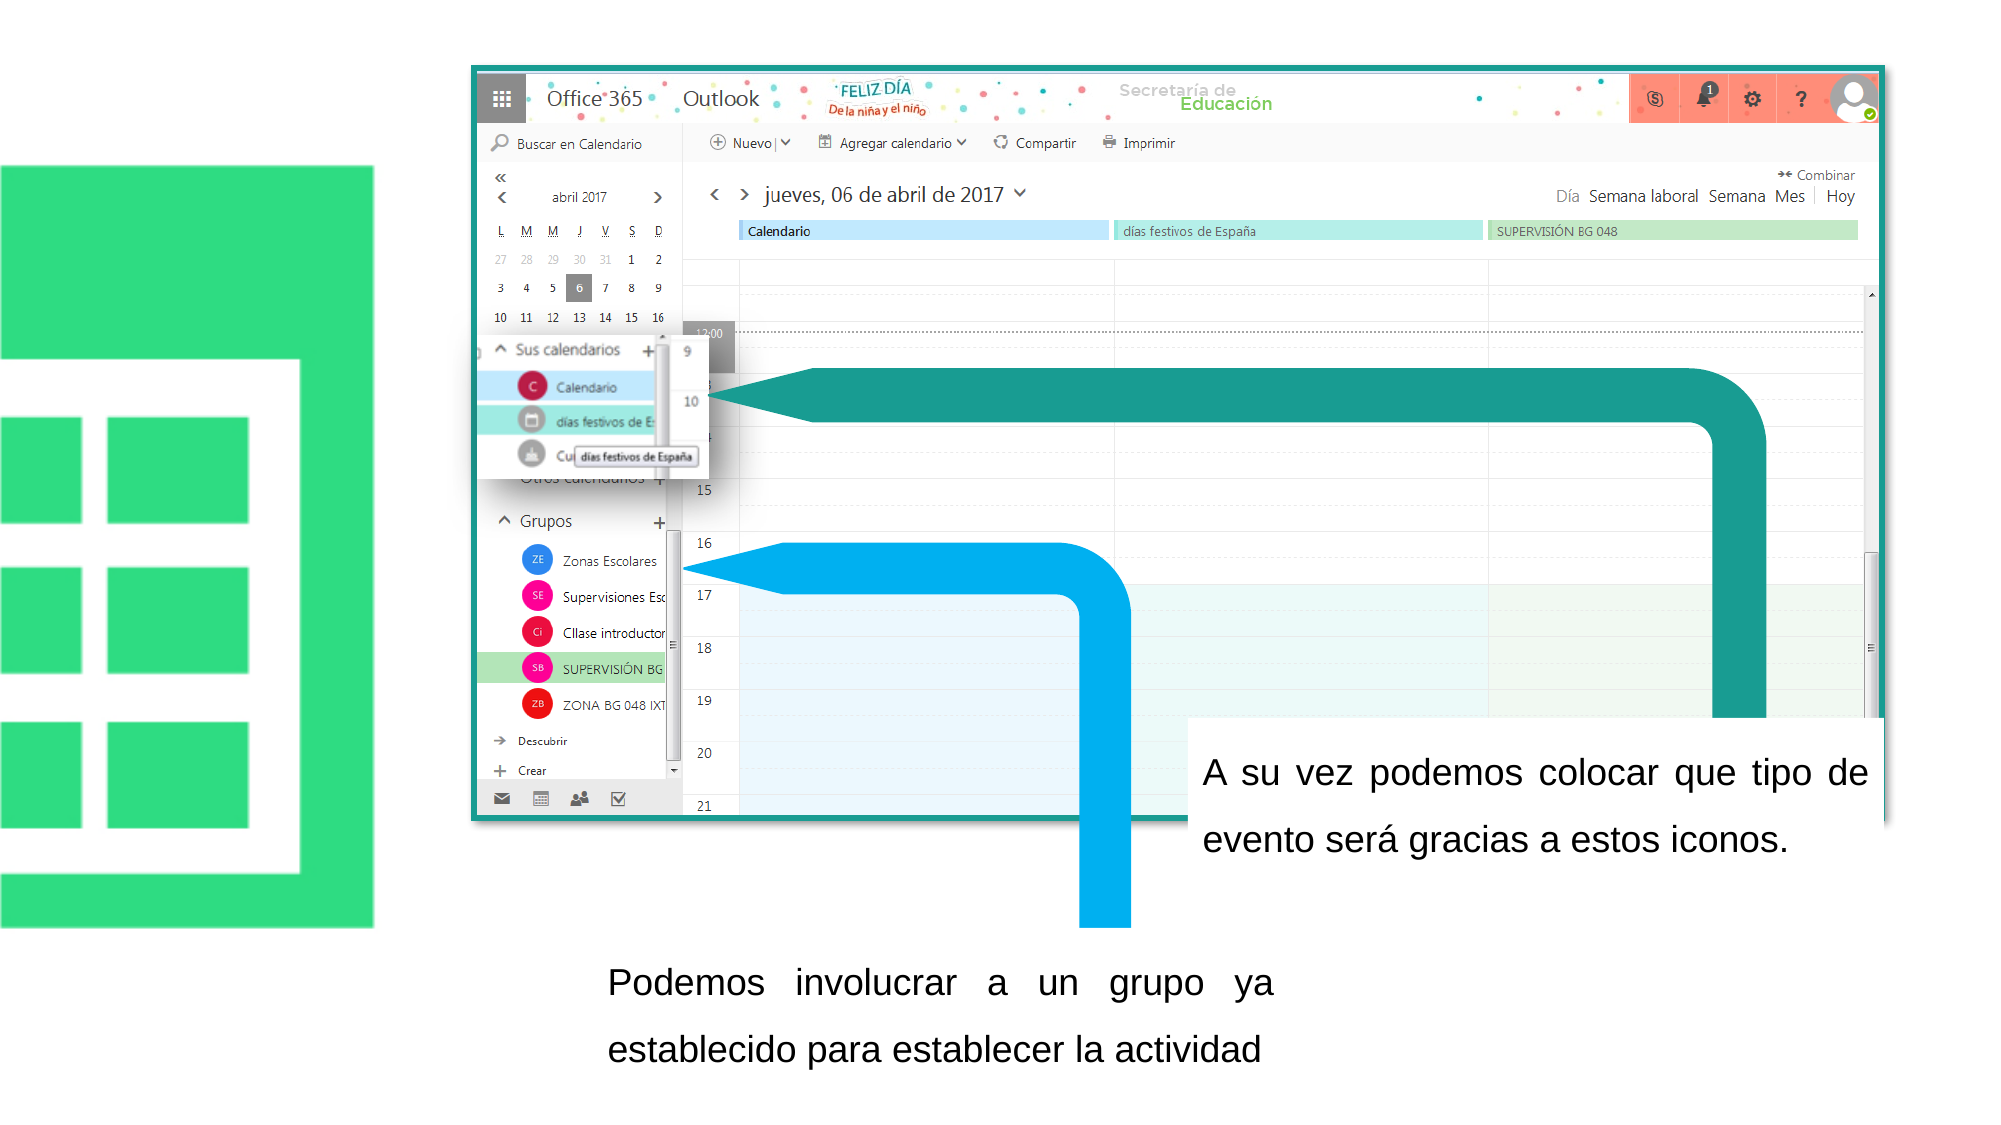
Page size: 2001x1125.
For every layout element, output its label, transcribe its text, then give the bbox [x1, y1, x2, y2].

text_box A su vez podemos colocar que tipo de evento será gracias a estos iconos. [1187, 717, 1884, 868]
text_box [1079, 816, 1132, 927]
picture [0, 0, 2001, 1125]
text_box Podemos involucrar a un grupo ya establecido para establecer la actividad [592, 927, 1289, 1078]
